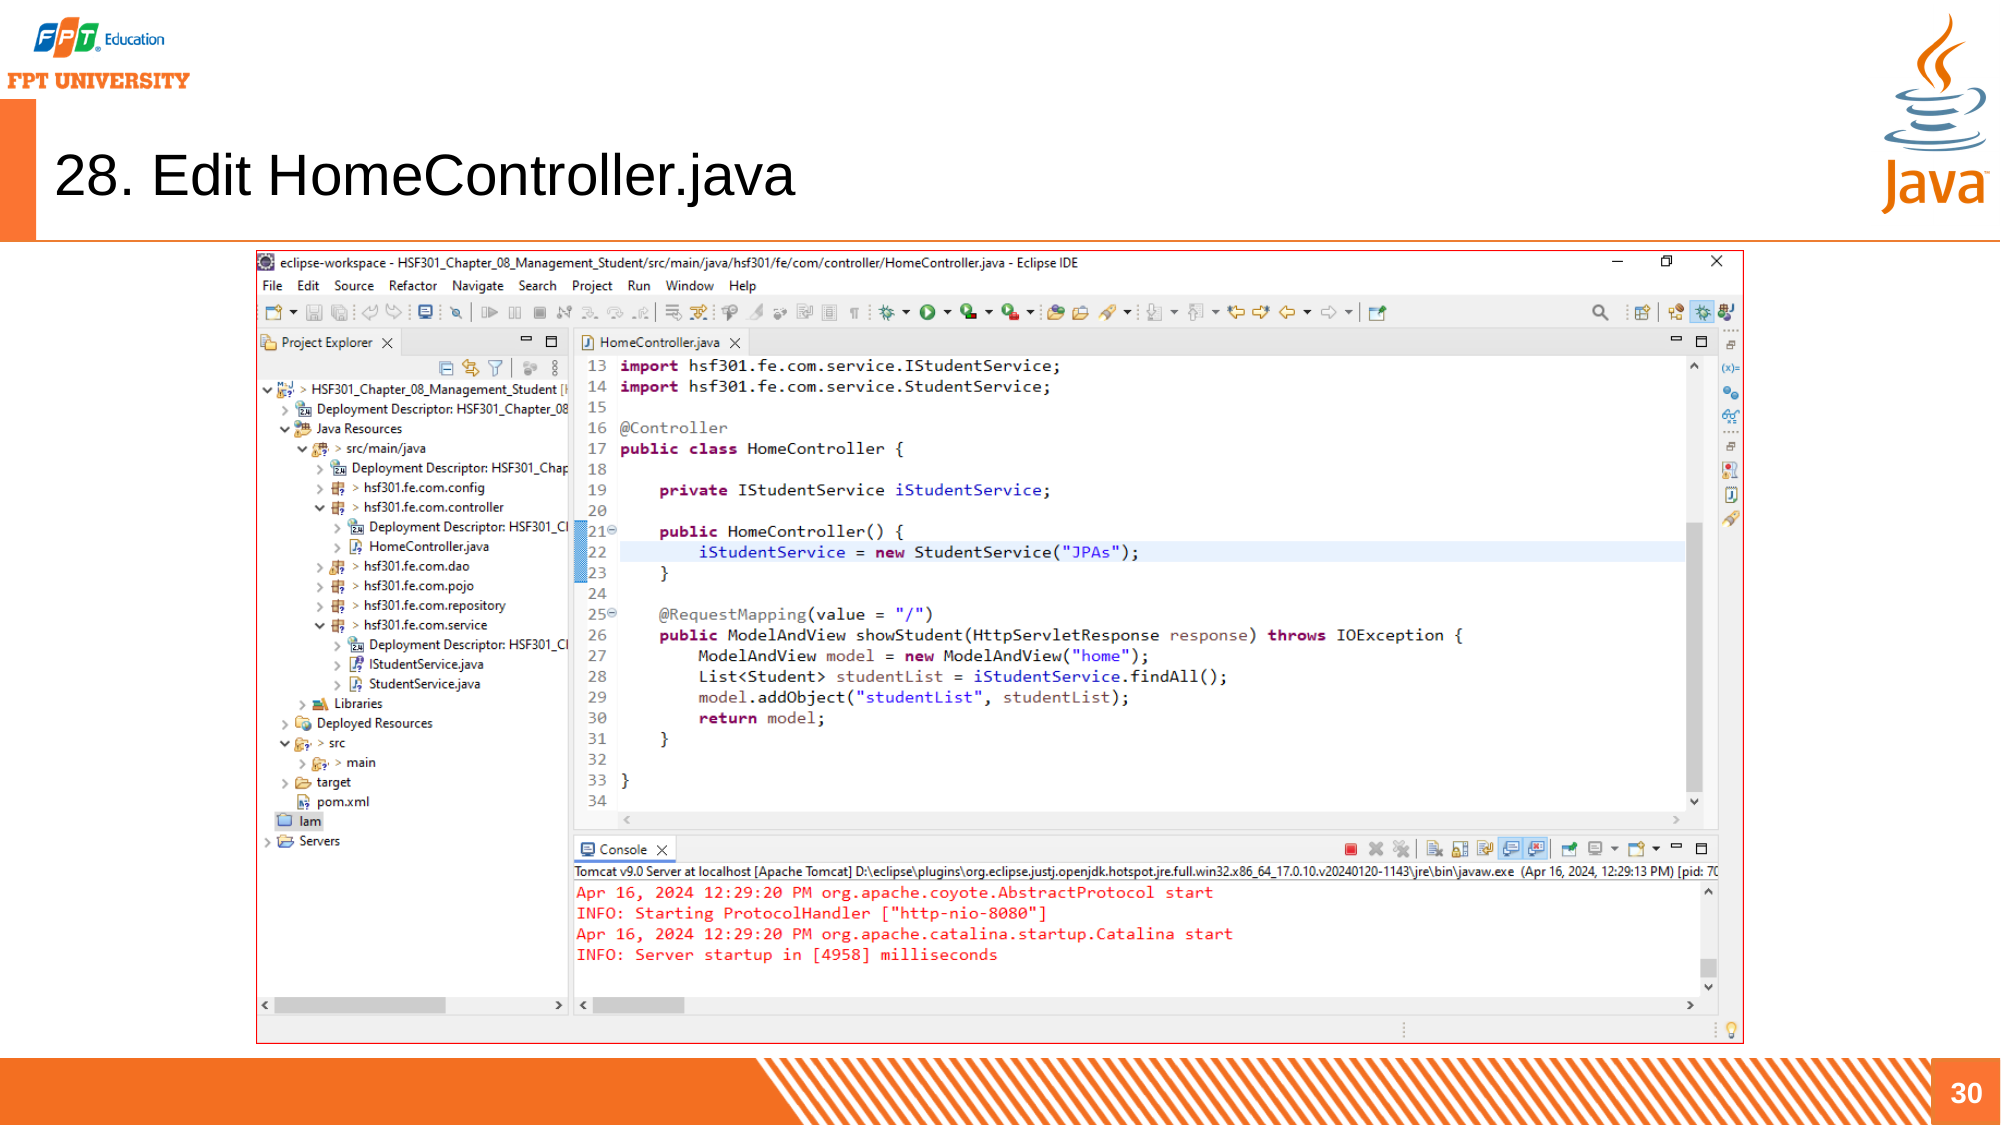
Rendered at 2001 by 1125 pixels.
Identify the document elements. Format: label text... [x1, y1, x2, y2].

picture [0, 1058, 1934, 1125]
picture [0, 2, 197, 99]
title 28. Edit HomeController.java [39, 123, 1872, 230]
picture [255, 249, 1745, 1044]
picture [1868, 4, 2000, 226]
slide_number 30 [1933, 1059, 2000, 1124]
